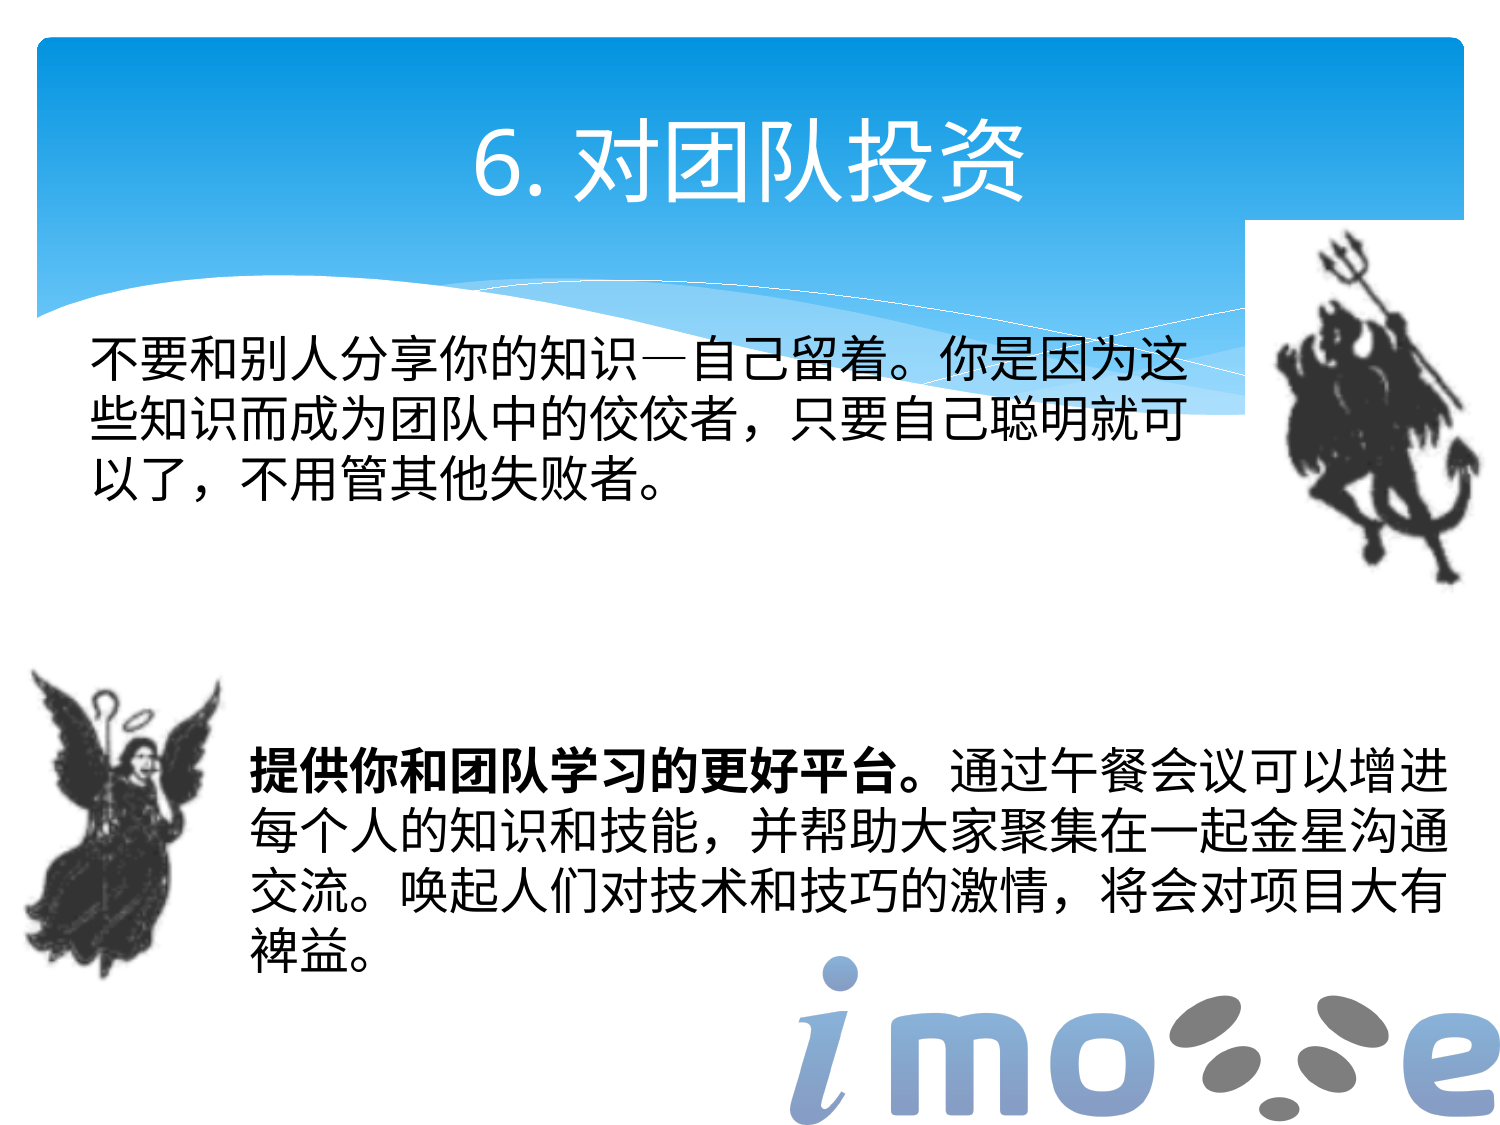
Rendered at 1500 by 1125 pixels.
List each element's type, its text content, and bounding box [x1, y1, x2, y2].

title 6.对团队投资 [75, 55, 1425, 261]
text_box 不要和别人分享你的知识—自己留着。你是因为这些知识而成为团队中的佼佼者，只要自己聪明就可以了，不用管其他失败者。 [74, 320, 1239, 515]
picture [1245, 220, 1500, 609]
picture [2, 649, 235, 1011]
text_box 提供你和团队学习的更好平台。通过午餐会议可以增进每个人的知识和技能，并帮助大家聚集在一起金星沟通交流。唤起人们对技术和技巧的激情，将会对项目大有裨益。 [240, 731, 1500, 987]
